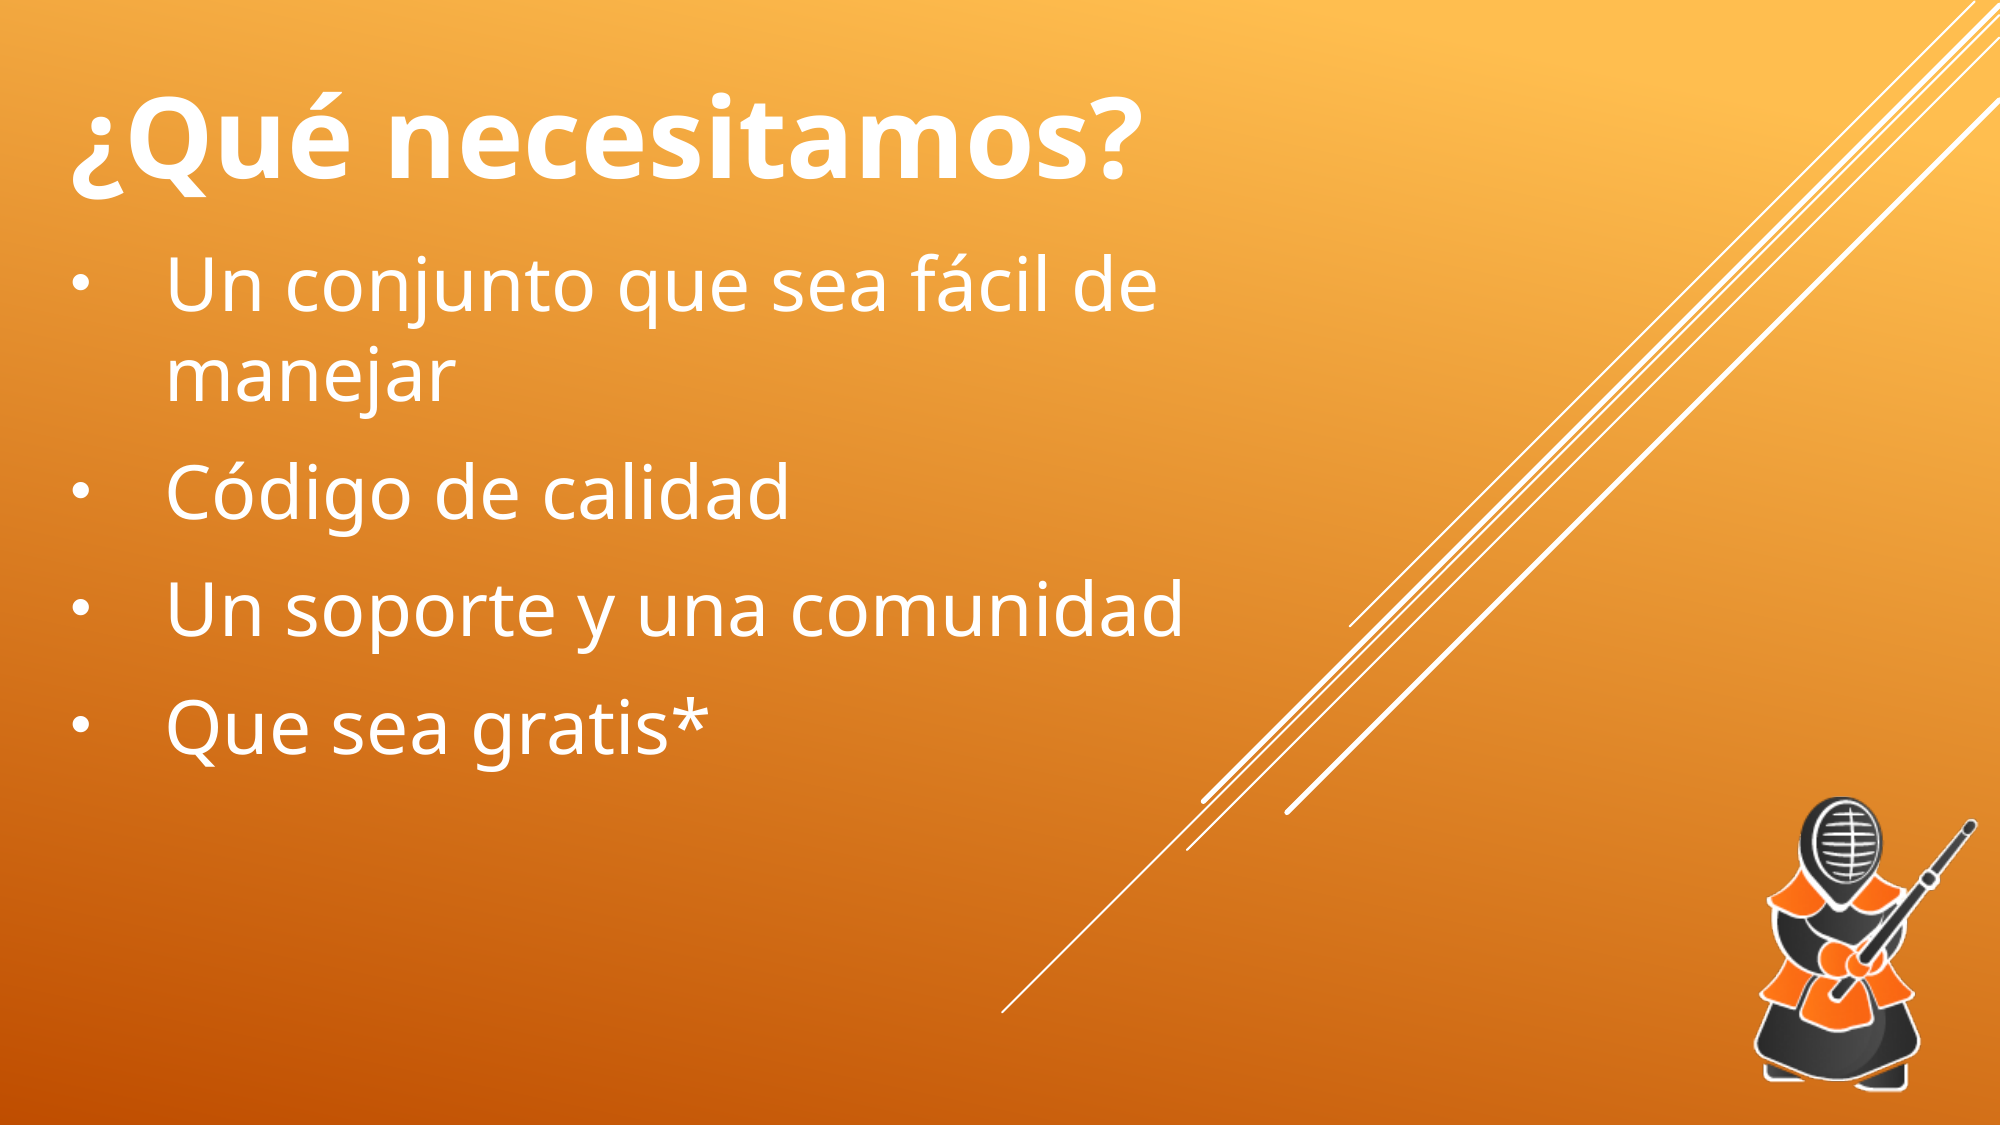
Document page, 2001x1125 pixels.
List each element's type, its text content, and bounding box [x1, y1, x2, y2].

title ¿Qué necesitamos? [55, 26, 1894, 209]
text_box Un conjunto que sea fácil de manejar Código de calidad Un soporte y una comunidad Que sea gratis* [55, 229, 1448, 836]
picture [1710, 789, 2000, 1103]
